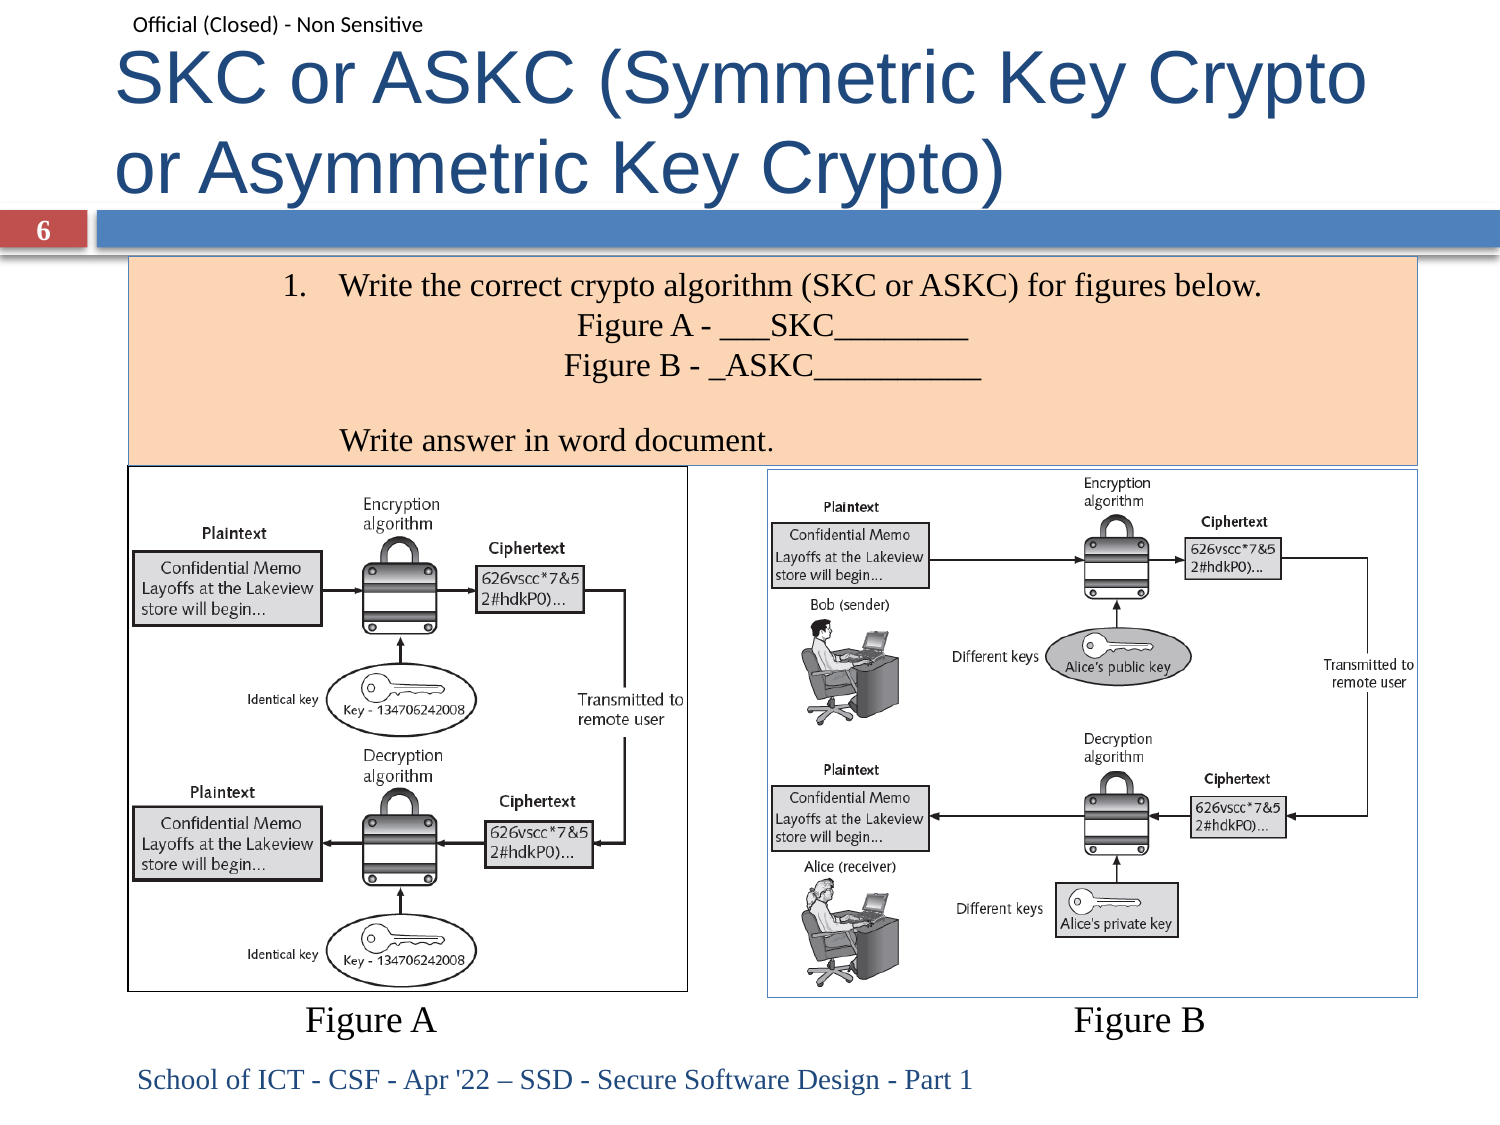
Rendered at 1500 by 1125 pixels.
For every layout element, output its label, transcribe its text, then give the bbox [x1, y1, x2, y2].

title SKC or ASKC (Symmetric Key Crypto or Asymmetric Key Crypto) [99, 37, 1438, 200]
text_box Figure B [1058, 1007, 1221, 1048]
slide_number 6 [0, 208, 88, 249]
text_box Write the correct crypto algorithm (SKC or ASKC) for figures below. Figure A - ___SKC________ Figure B - _ASKC__________ Write answer in word document. [128, 256, 1418, 466]
text_box Figure A [290, 1000, 453, 1048]
footer School of ICT - CSF - Apr '22 – SSD - Secure Software Design - Part 1 [21, 1048, 990, 1108]
picture [128, 466, 687, 992]
picture [767, 469, 1418, 998]
